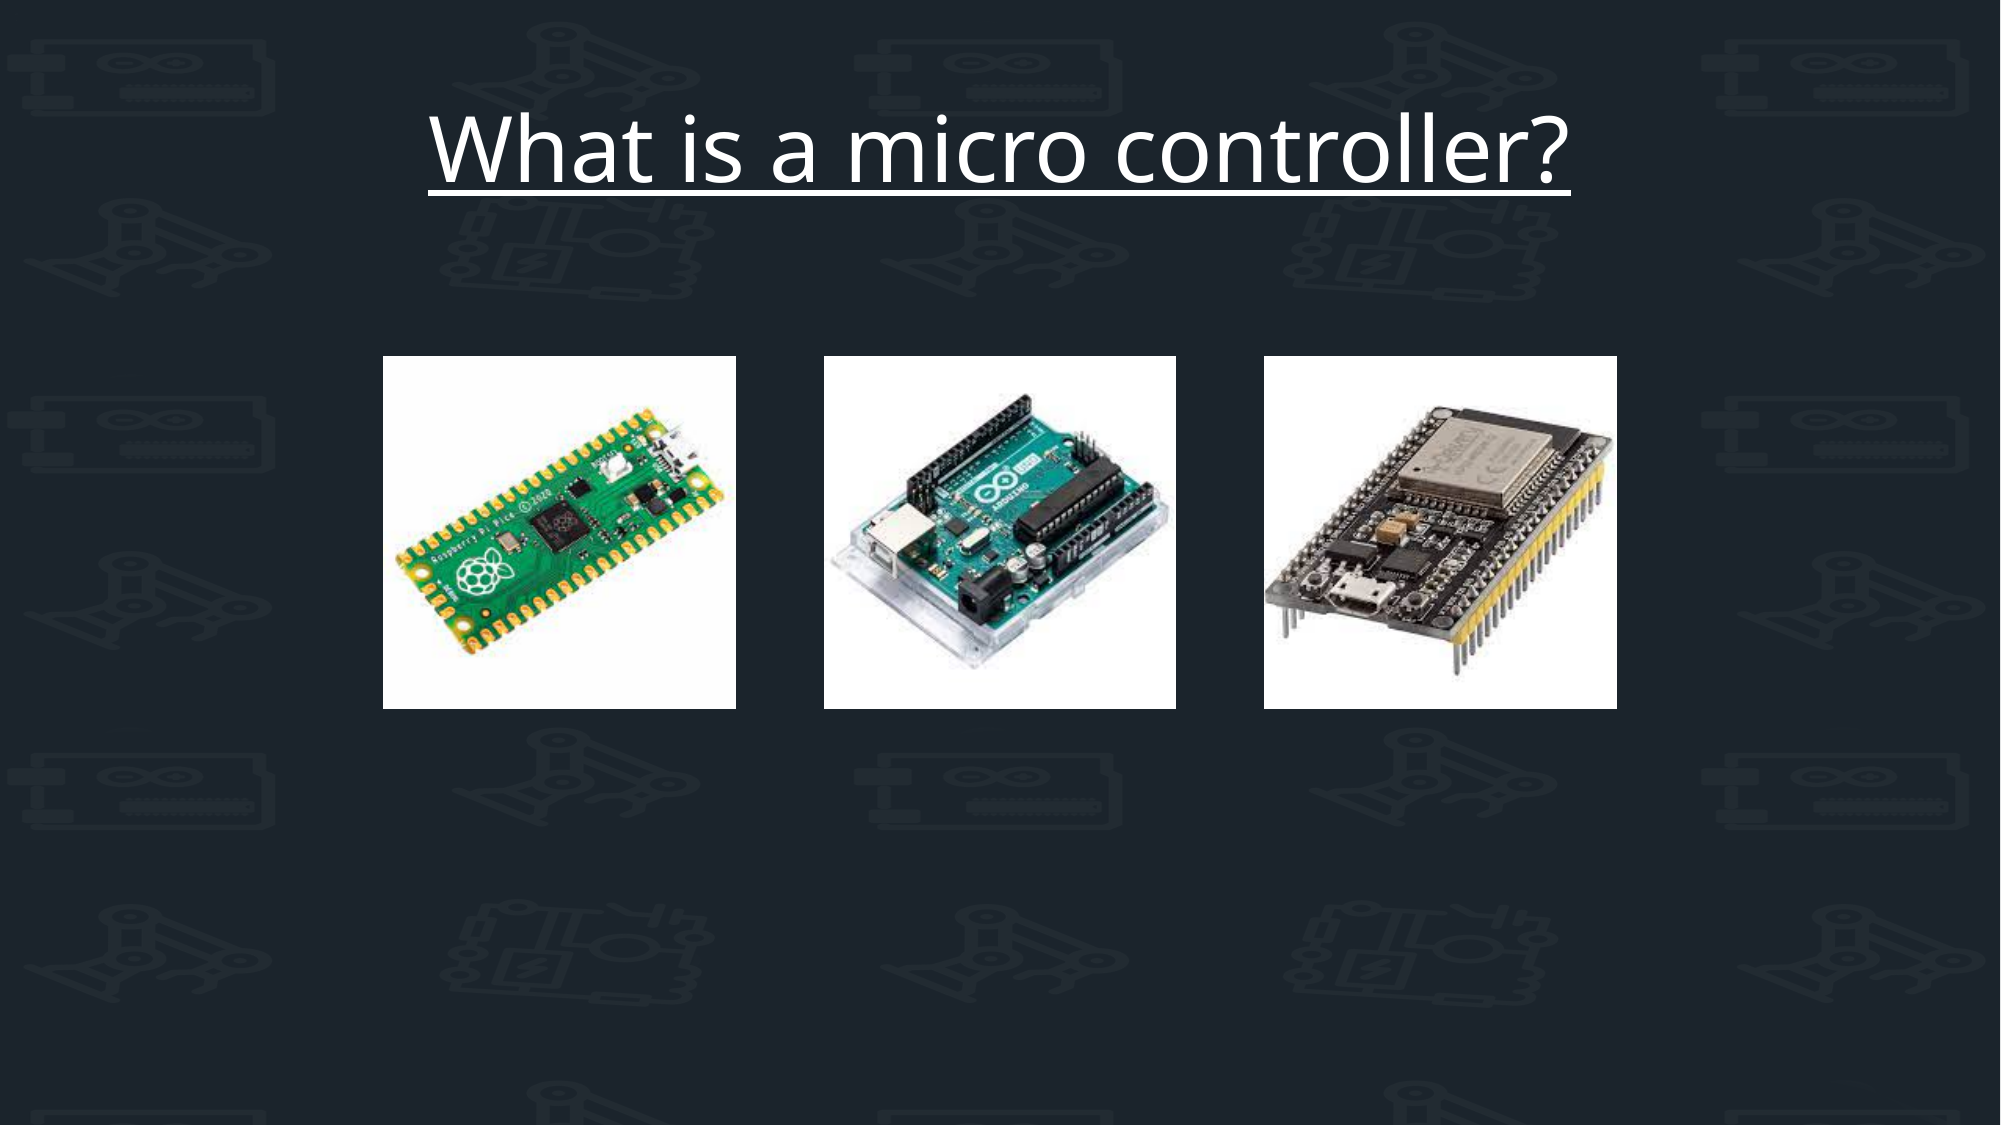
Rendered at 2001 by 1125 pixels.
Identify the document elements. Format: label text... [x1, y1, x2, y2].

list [383, 356, 736, 709]
title What is a micro controller? [137, 44, 1863, 262]
picture [0, 0, 2001, 1125]
